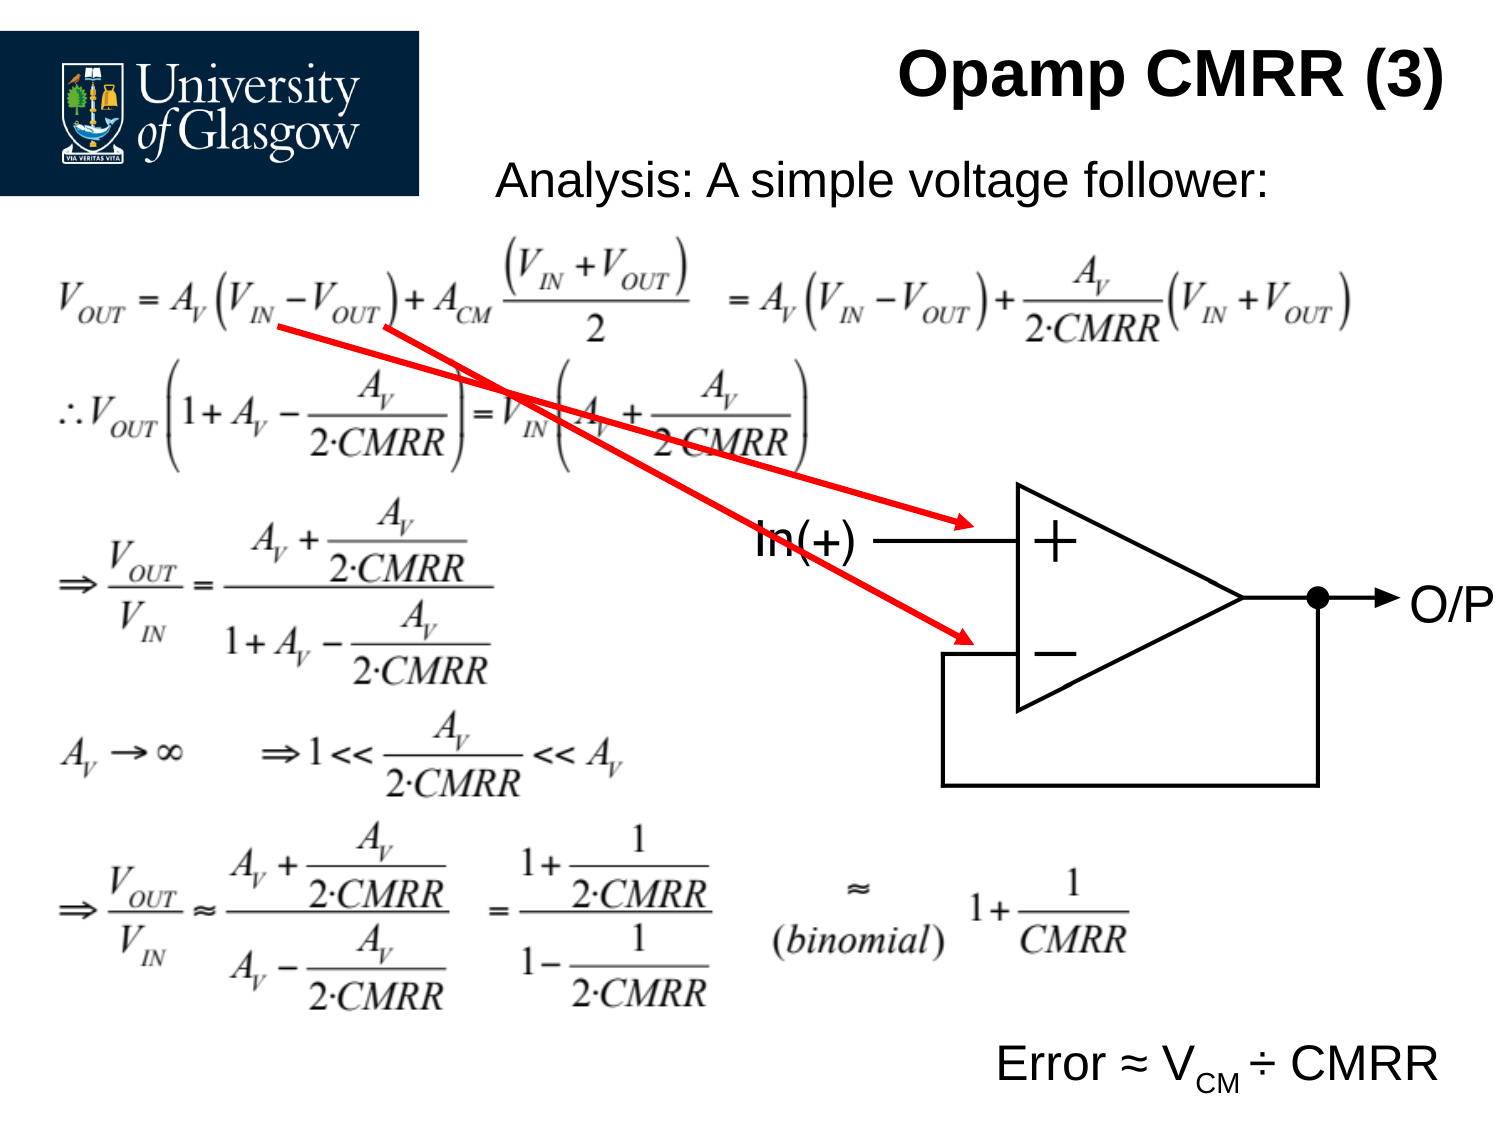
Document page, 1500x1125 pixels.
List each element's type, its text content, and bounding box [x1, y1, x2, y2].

picture [62, 61, 361, 164]
text_box Error ≈ VCM ÷ CMRR [980, 1023, 1455, 1107]
title Opamp CMRR (3) [663, 25, 1462, 124]
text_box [277, 325, 382, 528]
picture [1353, 479, 1495, 789]
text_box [383, 326, 975, 646]
text_box Analysis: A simple voltage follower: [480, 140, 1285, 215]
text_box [55, 231, 1353, 1012]
